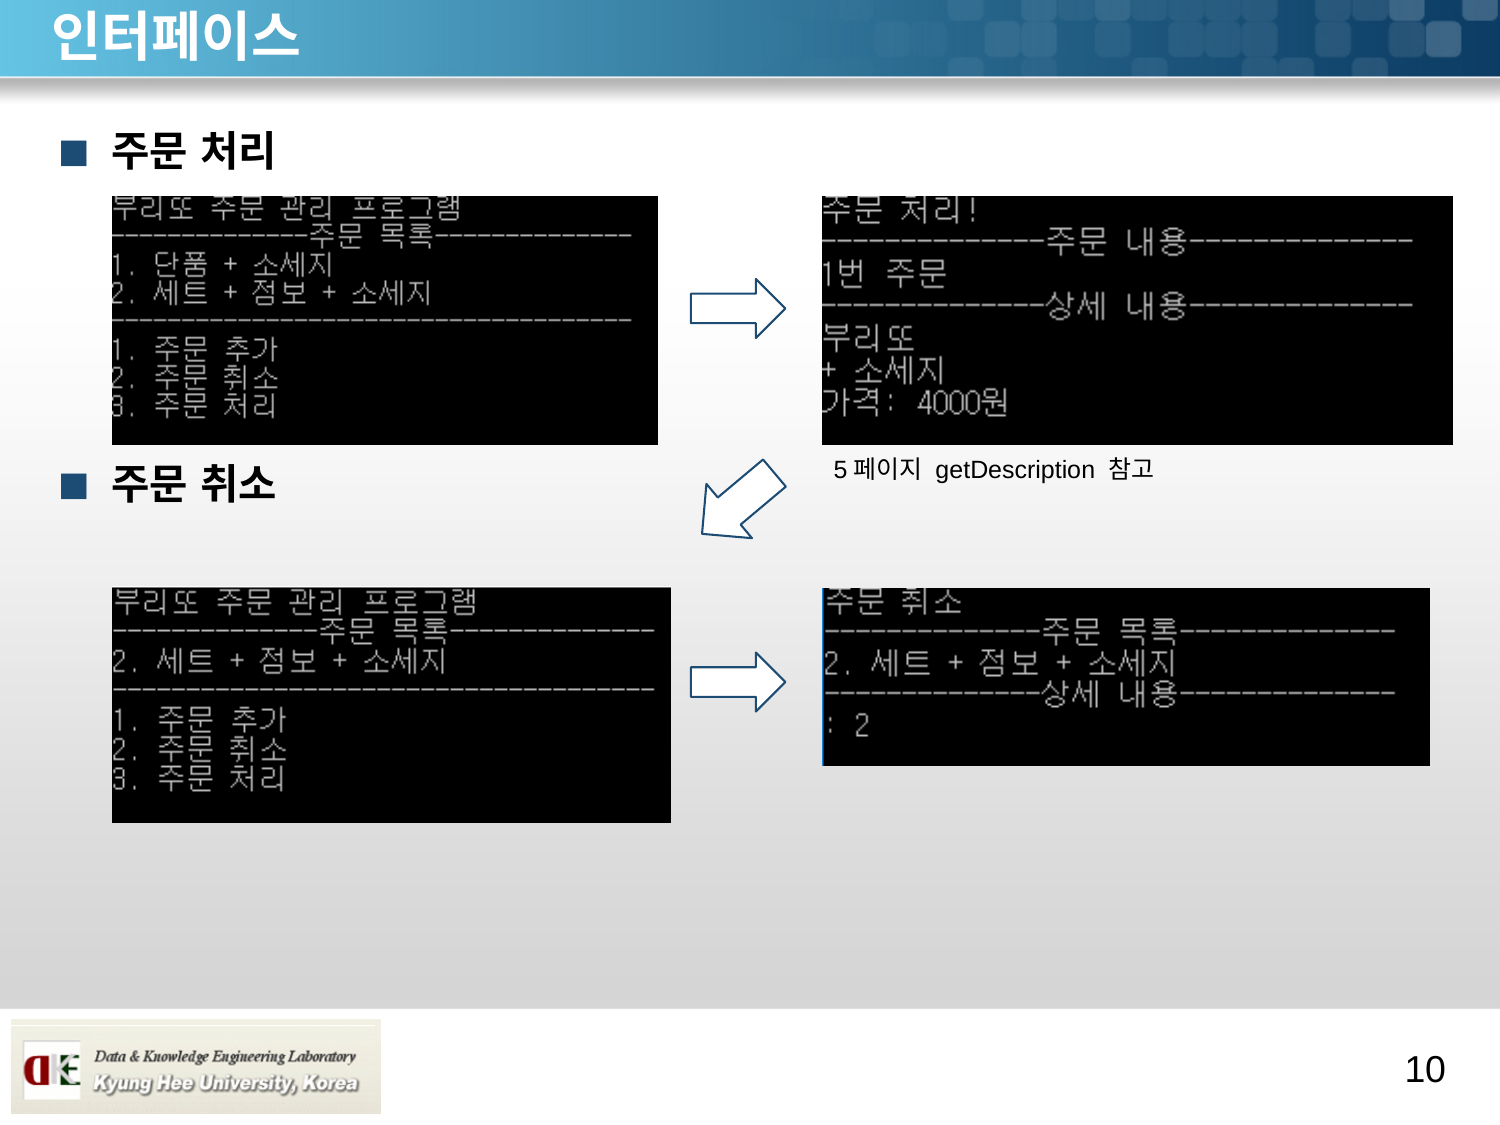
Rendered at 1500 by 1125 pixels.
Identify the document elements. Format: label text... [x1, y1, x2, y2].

text_box [690, 278, 786, 338]
text_box [690, 652, 786, 712]
title 인터페이스 [51, 0, 1500, 99]
text_box [702, 459, 786, 539]
text_box 5페이지 getDescription 참고 [818, 449, 1170, 491]
picture [0, 0, 1500, 1125]
list 주문 처리 주문 취소 [52, 116, 1451, 997]
